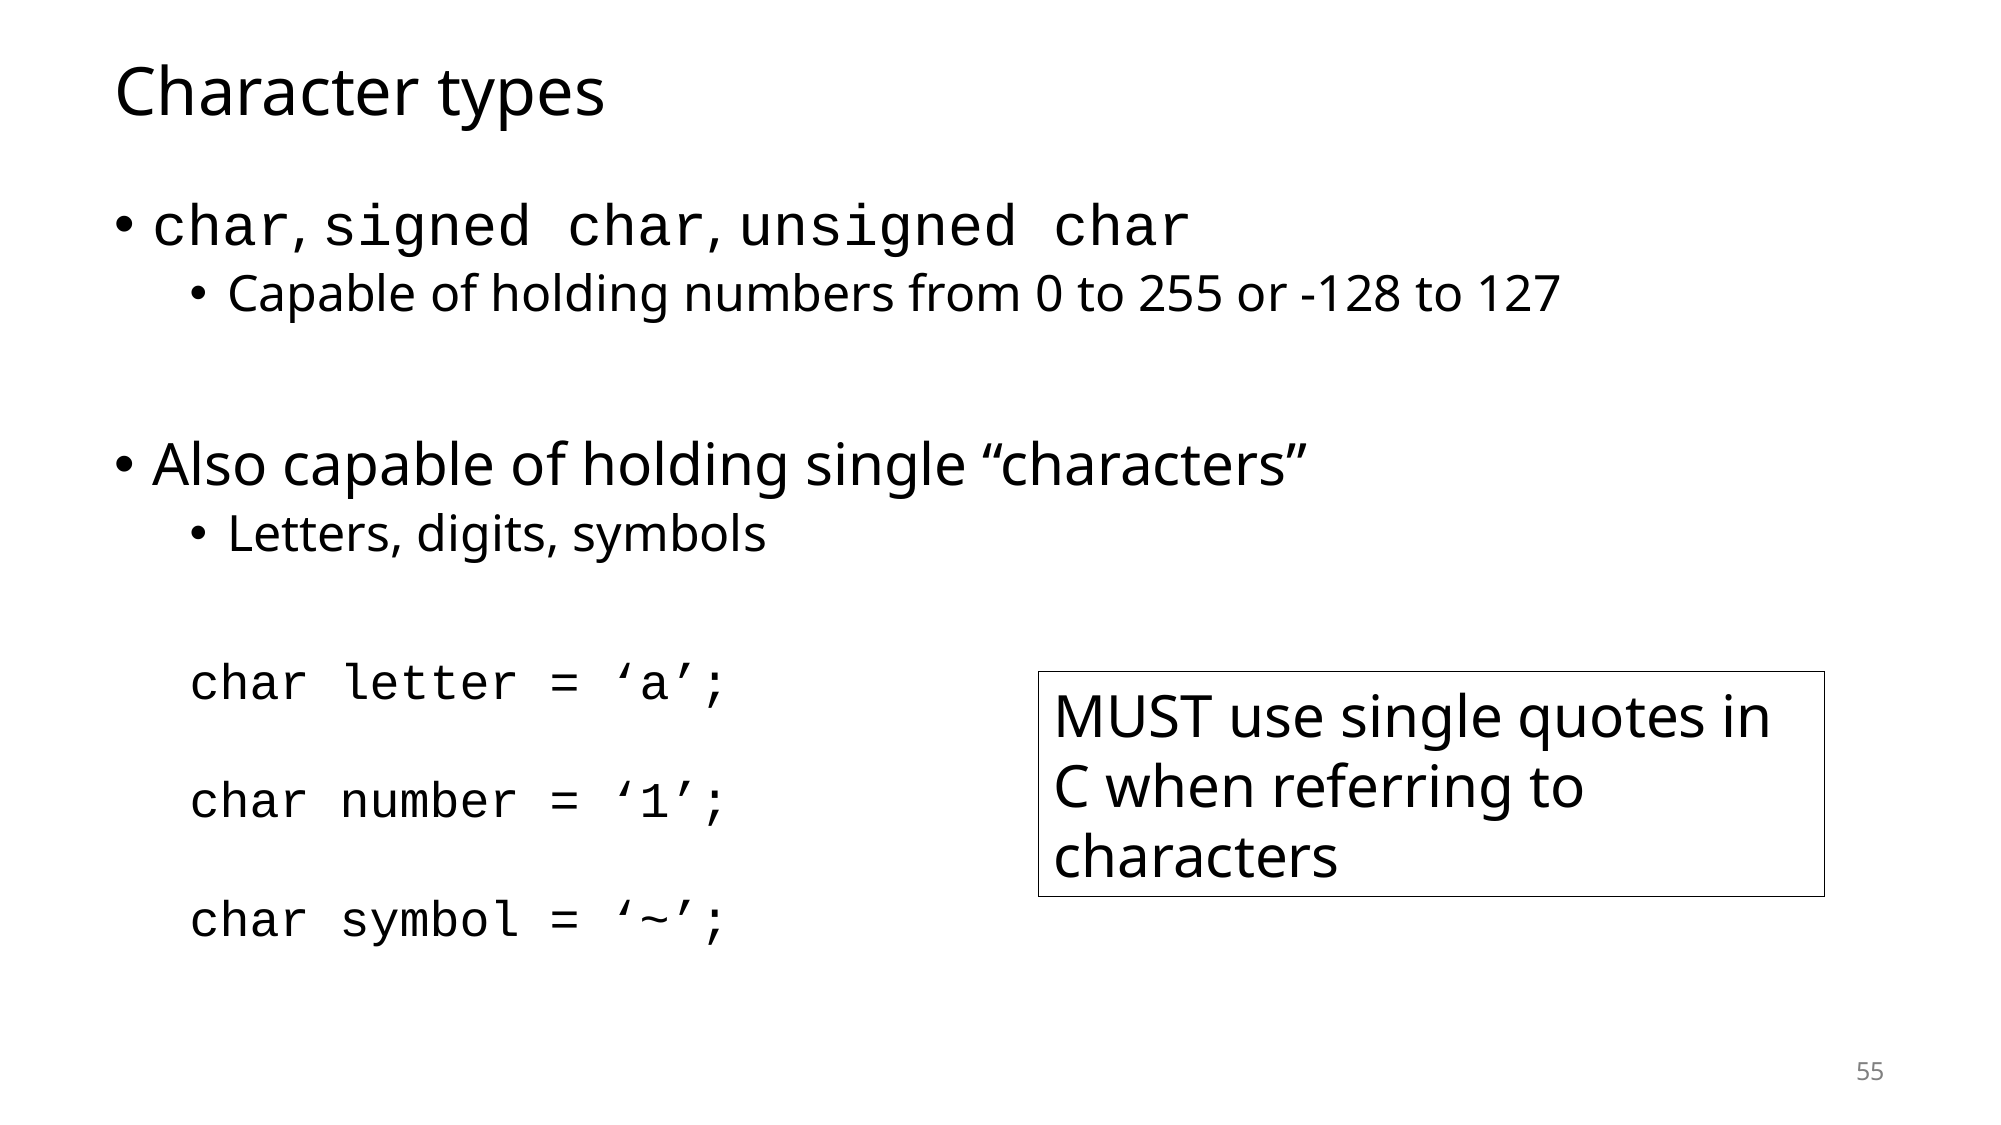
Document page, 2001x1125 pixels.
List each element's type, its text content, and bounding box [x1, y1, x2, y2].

title Character types [99, 37, 1900, 150]
slide_number 55 [1749, 1042, 1900, 1103]
list char, signed char, unsigned char Capable of holding numbers from 0 to 255 or -128 to 127 Also capable of holding single “characters” Letters, digits, symbols char letter = ‘a’; char number = ‘1’; char symbol = ‘~’; [99, 187, 1900, 1013]
text_box MUST use single quotes in C when referring to characters [1038, 671, 1825, 897]
